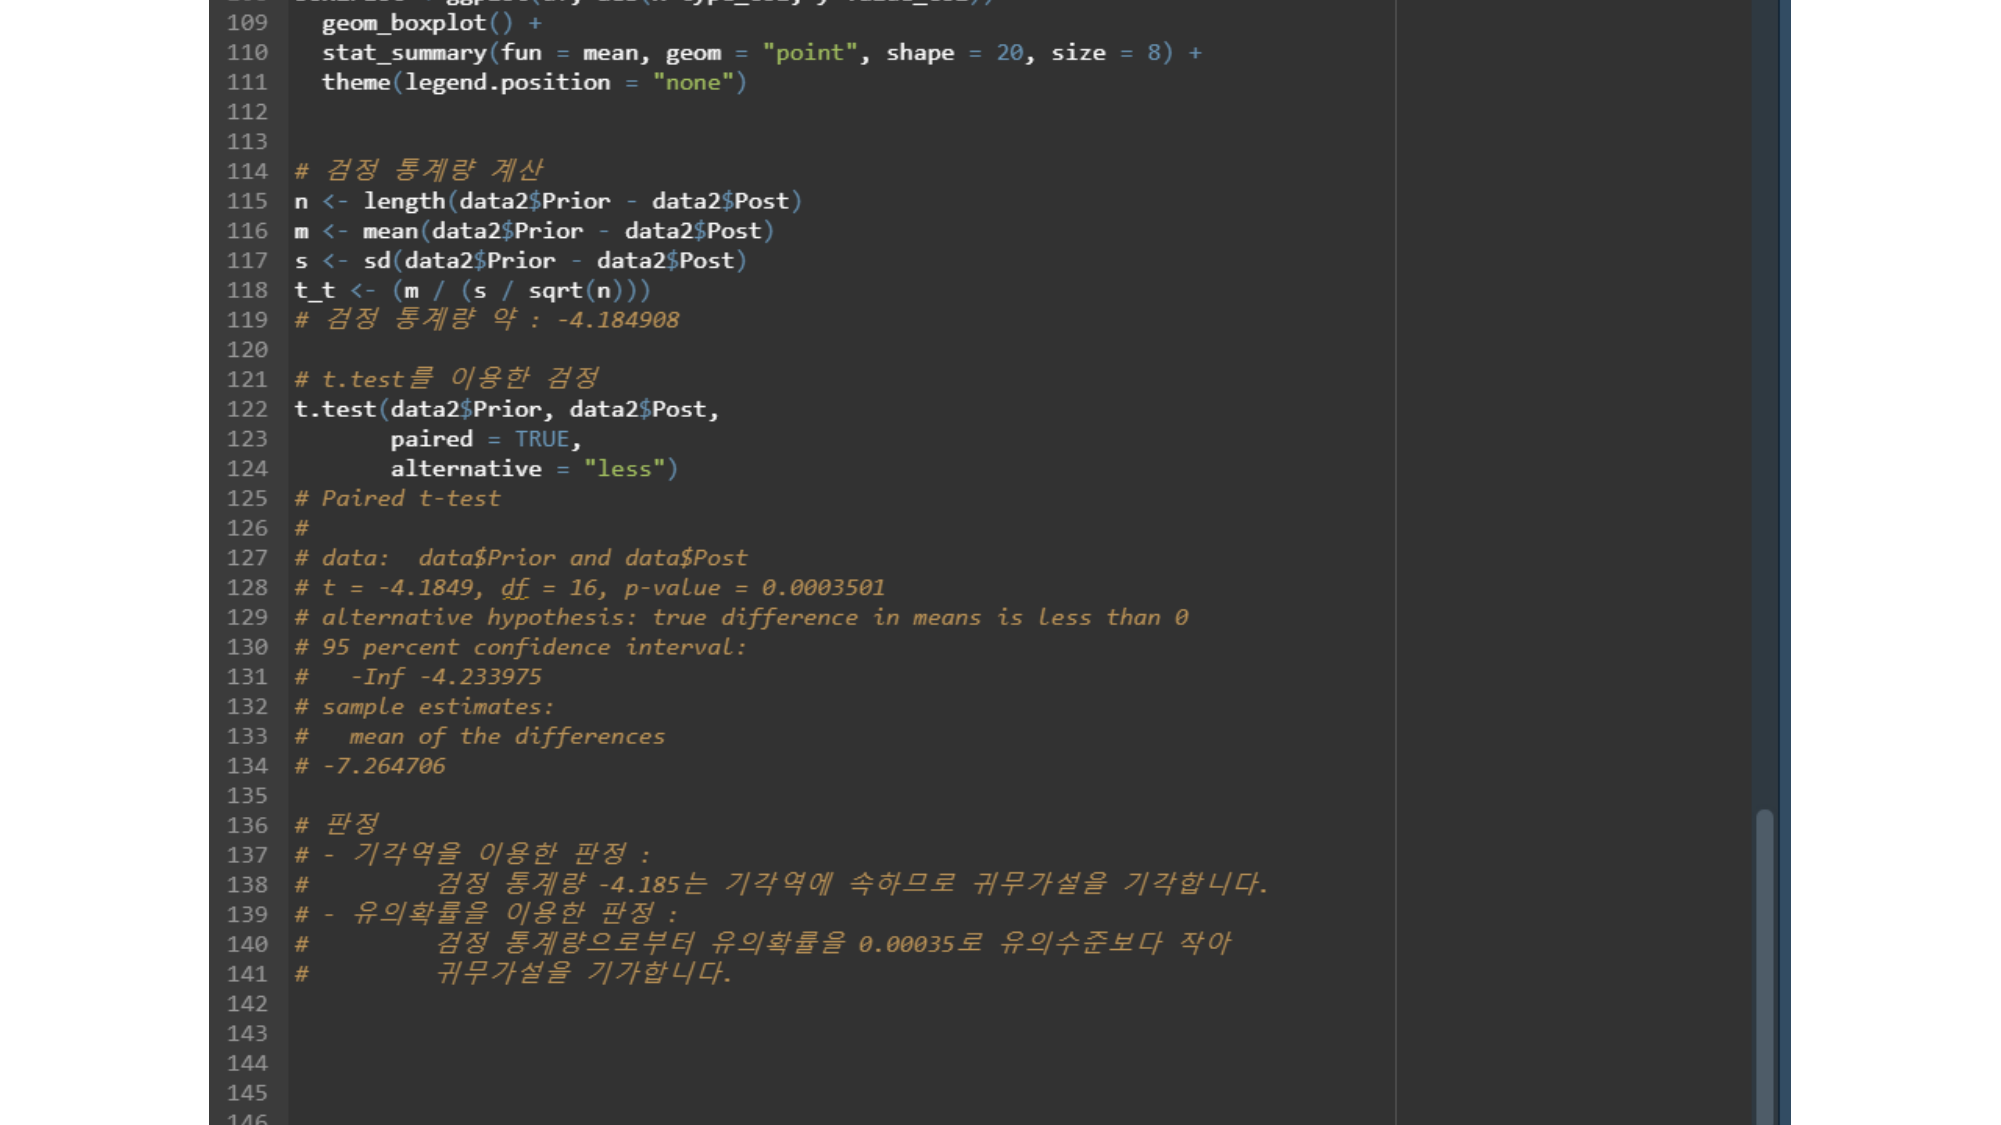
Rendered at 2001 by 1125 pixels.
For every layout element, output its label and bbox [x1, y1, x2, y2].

picture [209, 0, 1791, 1125]
